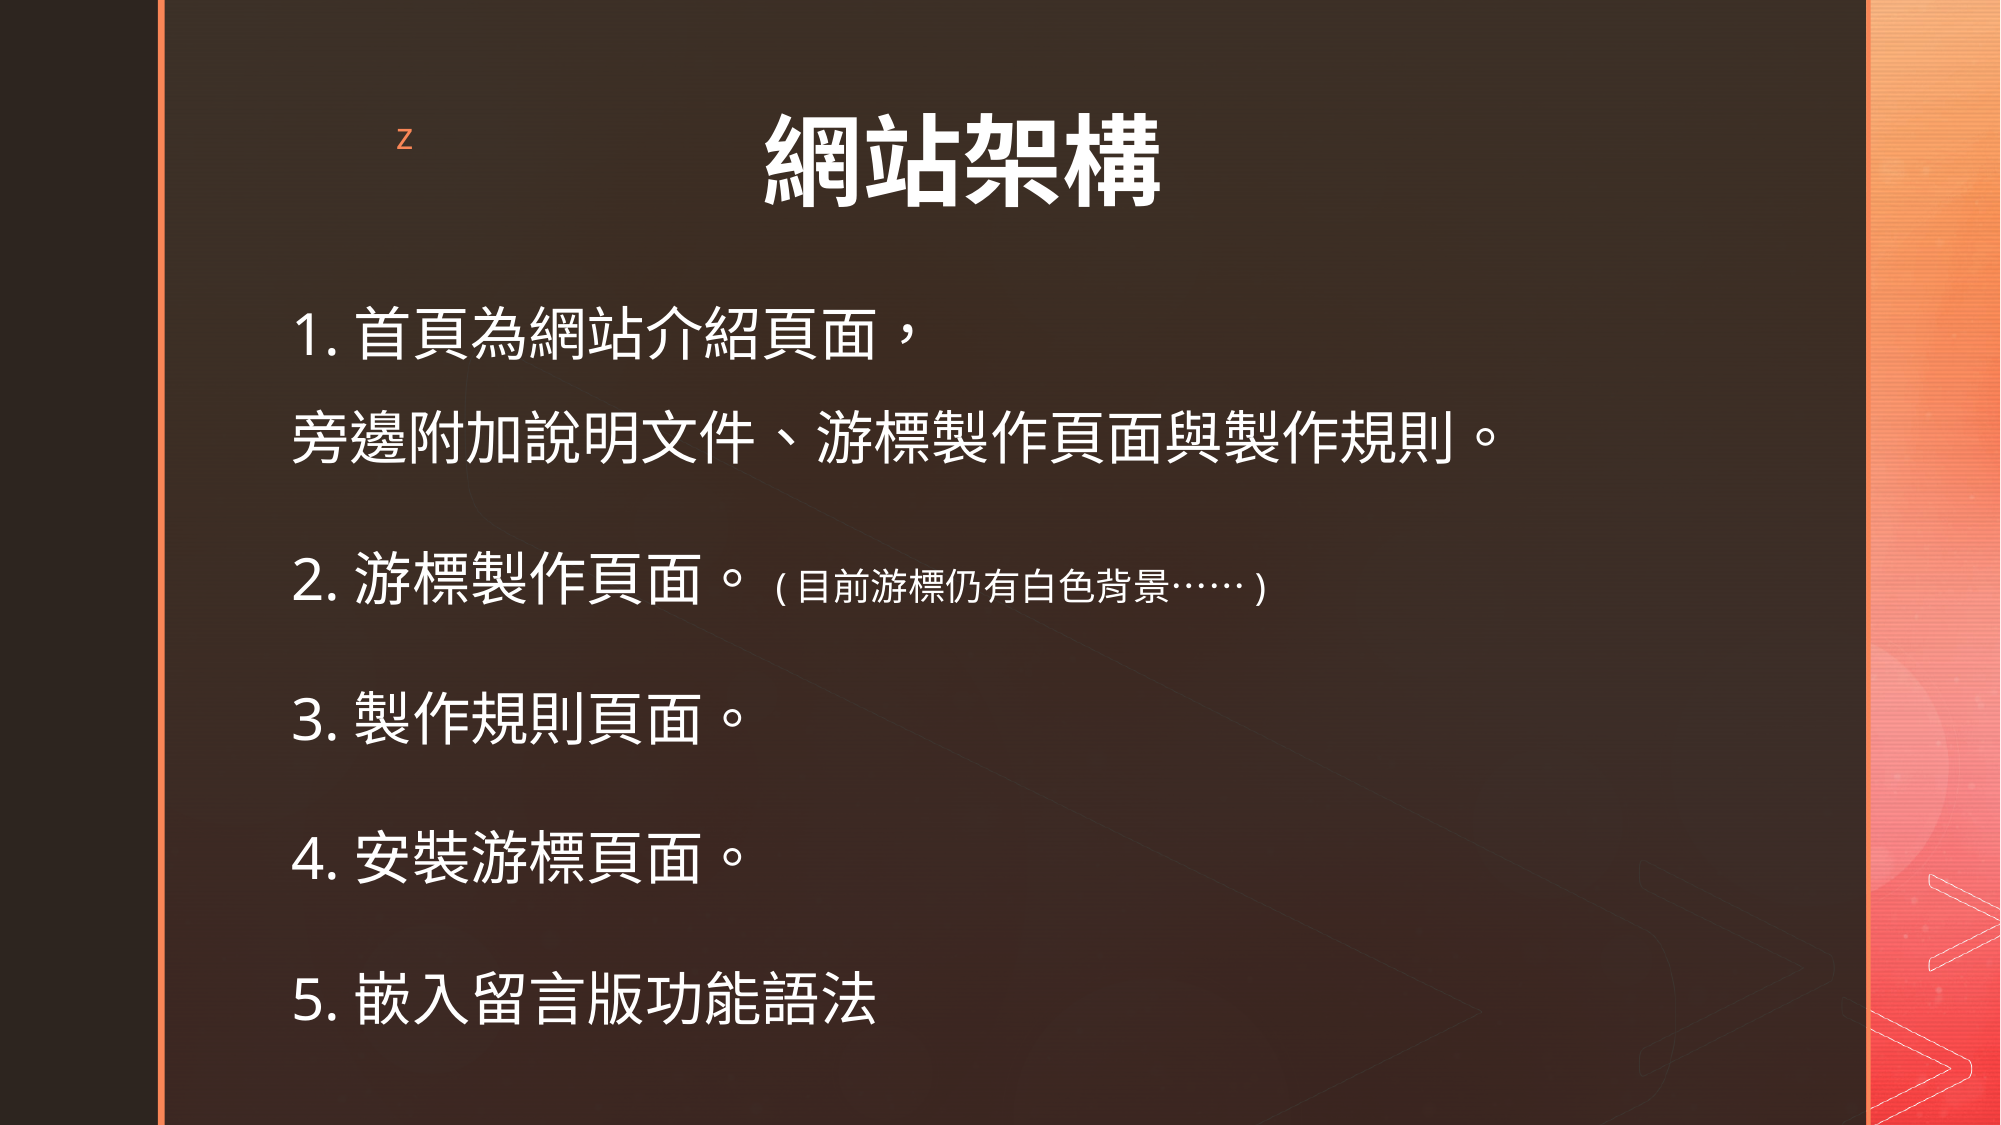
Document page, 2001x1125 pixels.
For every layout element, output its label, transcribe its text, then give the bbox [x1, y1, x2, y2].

picture [1871, 0, 2001, 1125]
title 網站架構 [302, 104, 1622, 254]
text_box 1.首頁為網站介紹頁面， 旁邊附加說明文件、游標製作頁面與製作規則。 2.游標製作頁面。(目前游標仍有白色背景……) 3.製作規則頁面。 4.安裝游標頁面。 5.嵌入留言版功能語法 [276, 254, 1730, 1039]
